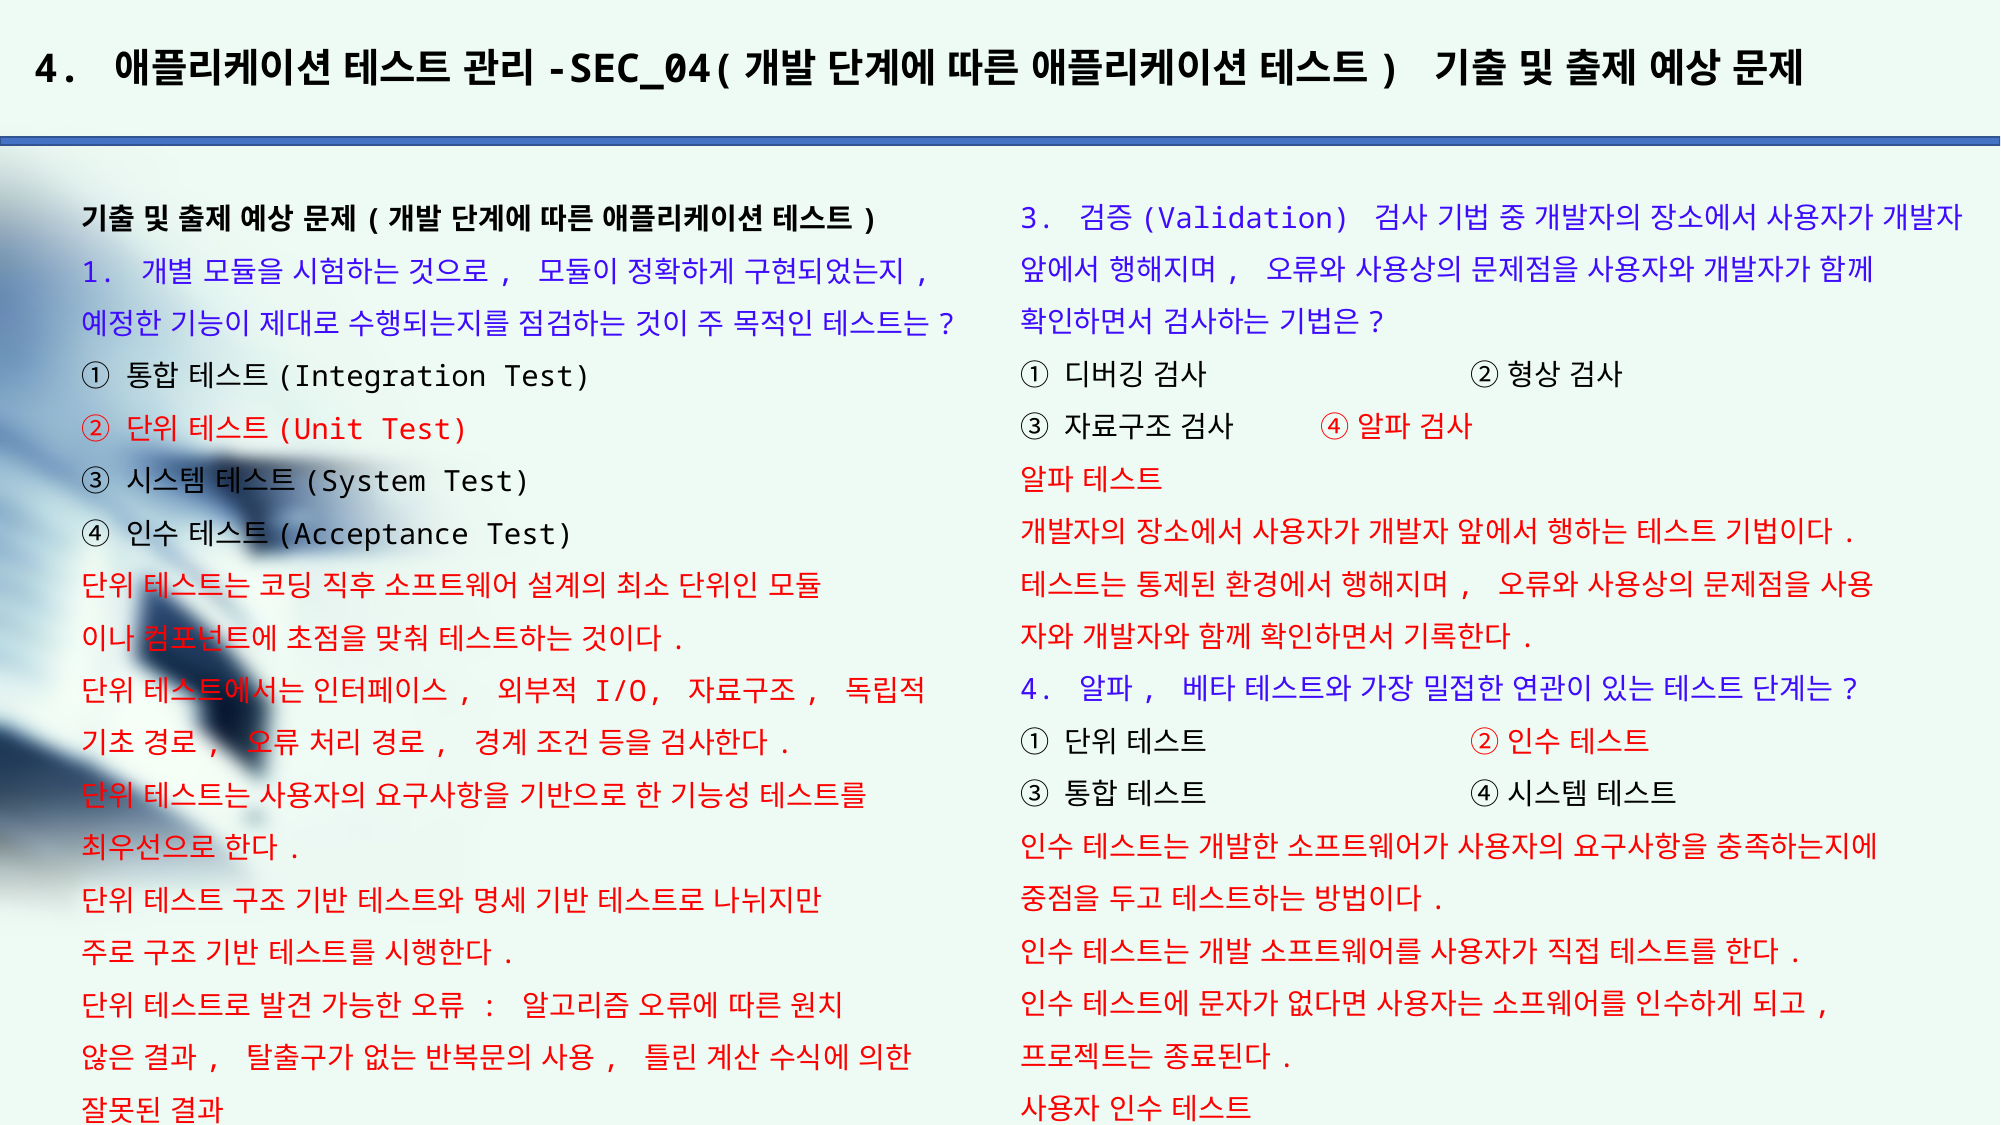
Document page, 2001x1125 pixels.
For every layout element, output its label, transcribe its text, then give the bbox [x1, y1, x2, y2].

text_box 3. 검증(Validation) 검사 기법 중 개발자의 장소에서 사용자가 개발자 앞에서 행해지며, 오류와 사용상의 문제점을 사용자와 개발자가 함께 확인하면서 검사하는 기법은? ① 디버깅 검사 ② 형상 검사 ③ 자료구조 검사 ④ 알파 검사 알파 테스트 개발자의 장소에서 사용자가 개발자 앞에서 행하는 테스트 기법이다. 테스트는 통제된 환경에서 행해지며, 오류와 사용상의 문제점을 사용 자와 개발자와 함께 확인하면서 기록한다. 4. 알파, 베타 테스트와 가장 밀접한 연관이 있는 테스트 단계는? ① 단위 테스트 ② 인수 테스트 ③ 통합 테스트 ④ 시스템 테스트 인수 테스트는 개발한 소프트웨어가 사용자의 요구사항을 충족하는지에 중점을 두고 테스트하는 방법이다. 인수 테스트는 개발 소프트웨어를 사용자가 직접 테스트를 한다. 인수 테스트에 문자가 없다면 사용자는 소프웨어를 인수하게 되고, 프로젝트는 종료된다. 사용자 인수 테스트 사용자가 시스템 사용의 적절성 여부를 확인한다. 운영상의 인수 테스트 시스템 관리자가 시스템 인수 시 수행하는 테스트 기법으로 백업/복원 시스템, 재난 복구, 사용자 관리, 정기 점검 등을 확인한다. 계약 인수 테스트 계약상의 인수/검수 조건을 준수하는지 여부를 확인한다. 규정 인수 테스트 소프트웨어가 정부 지침, 법규, 규정 등 규정에 맞게 개발되었는지 확인한다. 알파 테스트 개발자의 장소에서 사용자가 개발자 앞에서 행하는 테스트 기법이다. 테스트는 통제된 환경에서 행해지며, 오류와 사용상의 문제점을 사용 자와 개발자와 함께 확인하면서 기록한다. 베타 테스트 선정된 최종 사용자가 여러 명의 사용자 앞에서 행하는 테스트 기법 으로, 필드 테스팅(Field Testing)이라고 한다. 실 업무를 가지고 사용자가 직접 테스트하는 것으로 개발자에 의해 제어되지 않은 상태에서 테스트가 행해지며, 발견된 오류와 사용상의 문제점을 기록하고 개발자에게 주기적으로 보고한다. [1005, 174, 2000, 1125]
text_box 기출 및 출제 예상 문제(개발 단계에 따른 애플리케이션 테스트) 1. 개별 모듈을 시험하는 것으로, 모듈이 정확하게 구현되었는지, 예정한 기능이 제대로 수행되는지를 점검하는 것이 주 목적인 테스트는? ① 통합 테스트(Integration Test) ② 단위 테스트(Unit Test) ③ 시스템 테스트(System Test) ④ 인수 테스트(Acceptance Test) 단위 테스트는 코딩 직후 소프트웨어 설계의 최소 단위인 모듈 이나 컴포넌트에 초점을 맞춰 테스트하는 것이다. 단위 테스트에서는 인터페이스, 외부적 I/O, 자료구조, 독립적 기초 경로, 오류 처리 경로, 경계 조건 등을 검사한다. 단위 테스트는 사용자의 요구사항을 기반으로 한 기능성 테스트를 최우선으로 한다. 단위 테스트 구조 기반 테스트와 명세 기반 테스트로 나뉘지만 주로 구조 기반 테스트를 시행한다. 단위 테스트로 발견 가능한 오류 : 알고리즘 오류에 따른 원치 않은 결과, 탈출구가 없는 반복문의 사용, 틀린 계산 수식에 의한 잘못된 결과 2. 다음 중 단위 테스트를 통해 발견할 수 있는 오류가 아닌 것은? ① 알고리즘 오류에 따른 원치 않는 결과 ② 탈출구가 없는 반복문의 사용 ③ 모듈 간의 비정상적 상호 작용으로 인한 원치 않는 결과 ④ 틀린 계산 수식에 의한 잘못된 결과 통합 테스트는 단위 테스트가 완료된 모듈들을 결합하여 하나의 시스템으로 완성시키는 과정에서의 테스트를 의미한다. 통합 테스트는 모듈 간 또는 통합된 컴포넌트 간의 상호 작용 오류를 검사한다. [66, 175, 1000, 1125]
picture [0, 146, 2000, 1125]
picture [0, 0, 2000, 136]
title 4. 애플리케이션 테스트 관리-SEC_04(개발 단계에 따른 애플리케이션 테스트) 기출 및 출제 예상 문제 [19, 14, 1993, 126]
